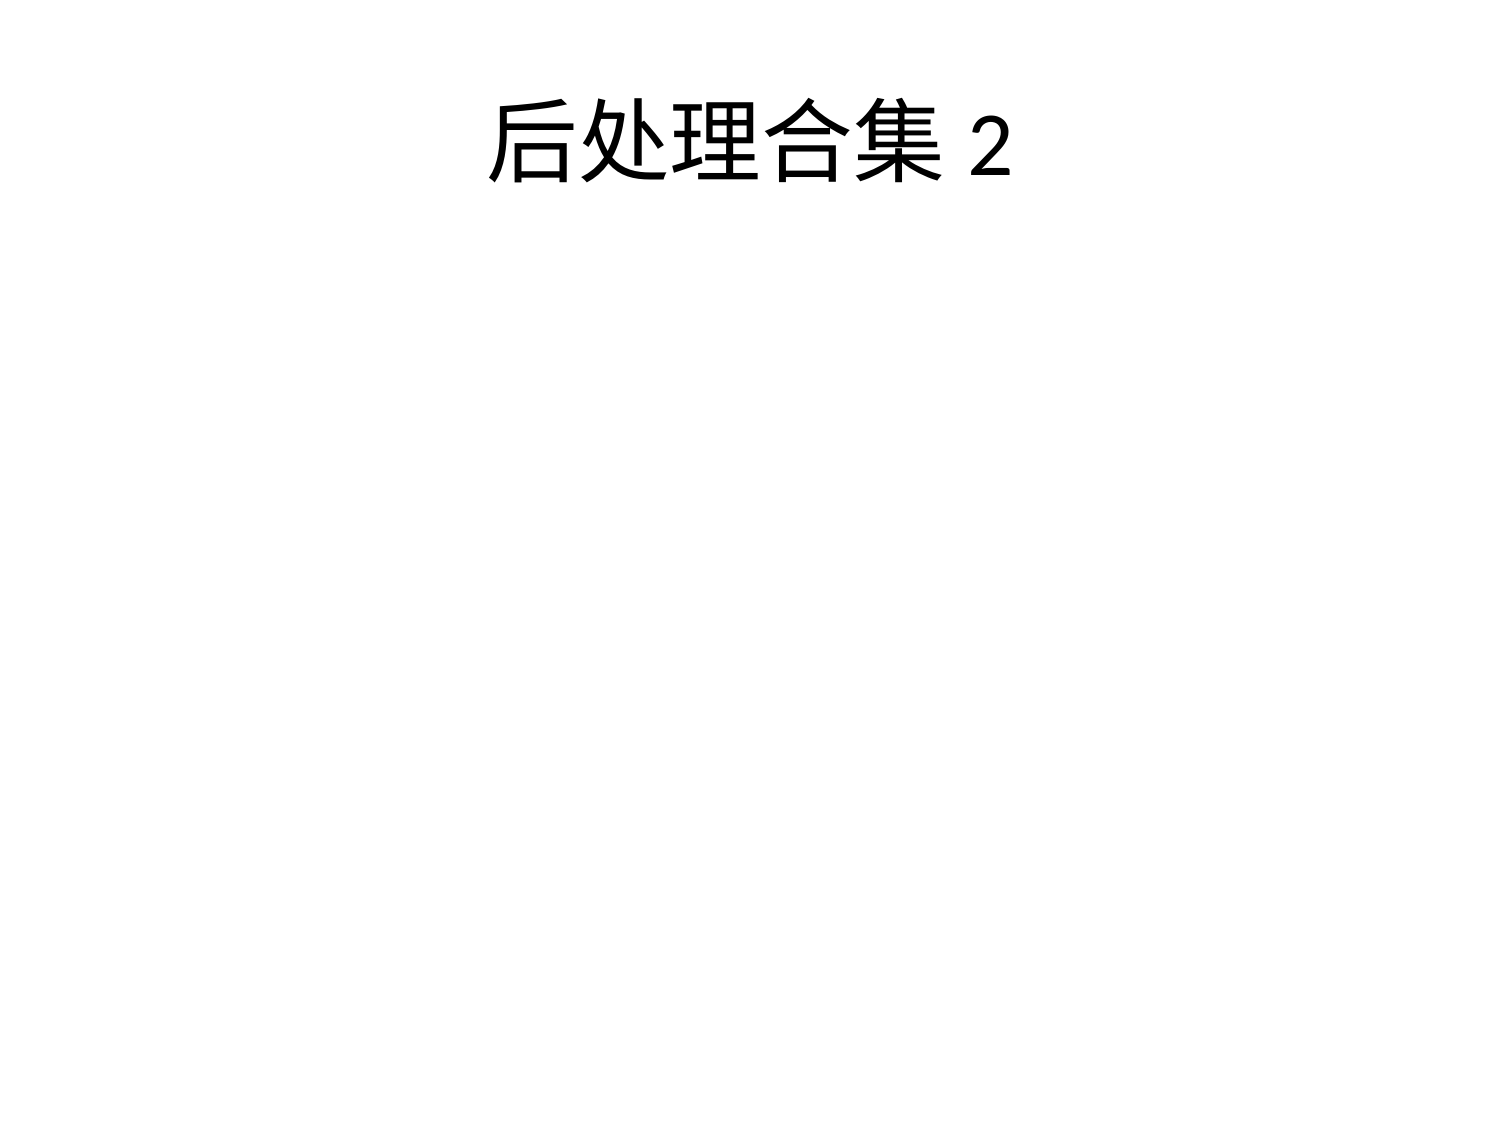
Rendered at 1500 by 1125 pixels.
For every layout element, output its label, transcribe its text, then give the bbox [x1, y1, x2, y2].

title 后处理合集2 [75, 45, 1425, 233]
